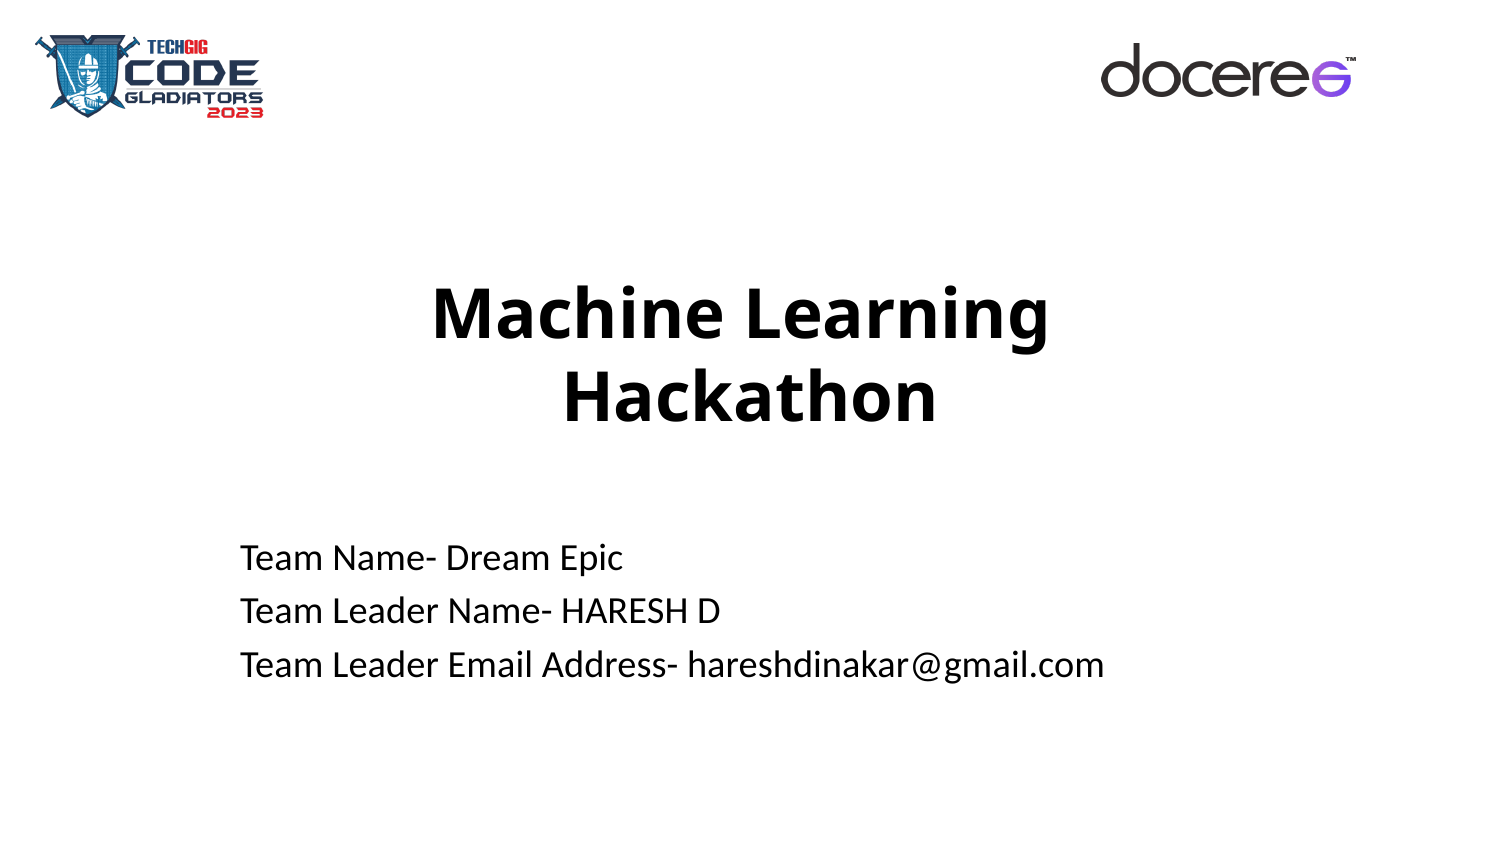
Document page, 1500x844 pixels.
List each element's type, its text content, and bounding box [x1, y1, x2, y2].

title Machine Learning Hackathon [112, 262, 1388, 443]
subtitle Team Name- Dream Epic Team Leader Name- HARESH D Team Leader Email Address- hareshdinakar@gmail.com [225, 478, 1275, 694]
picture [34, 34, 266, 120]
picture [1101, 43, 1356, 97]
